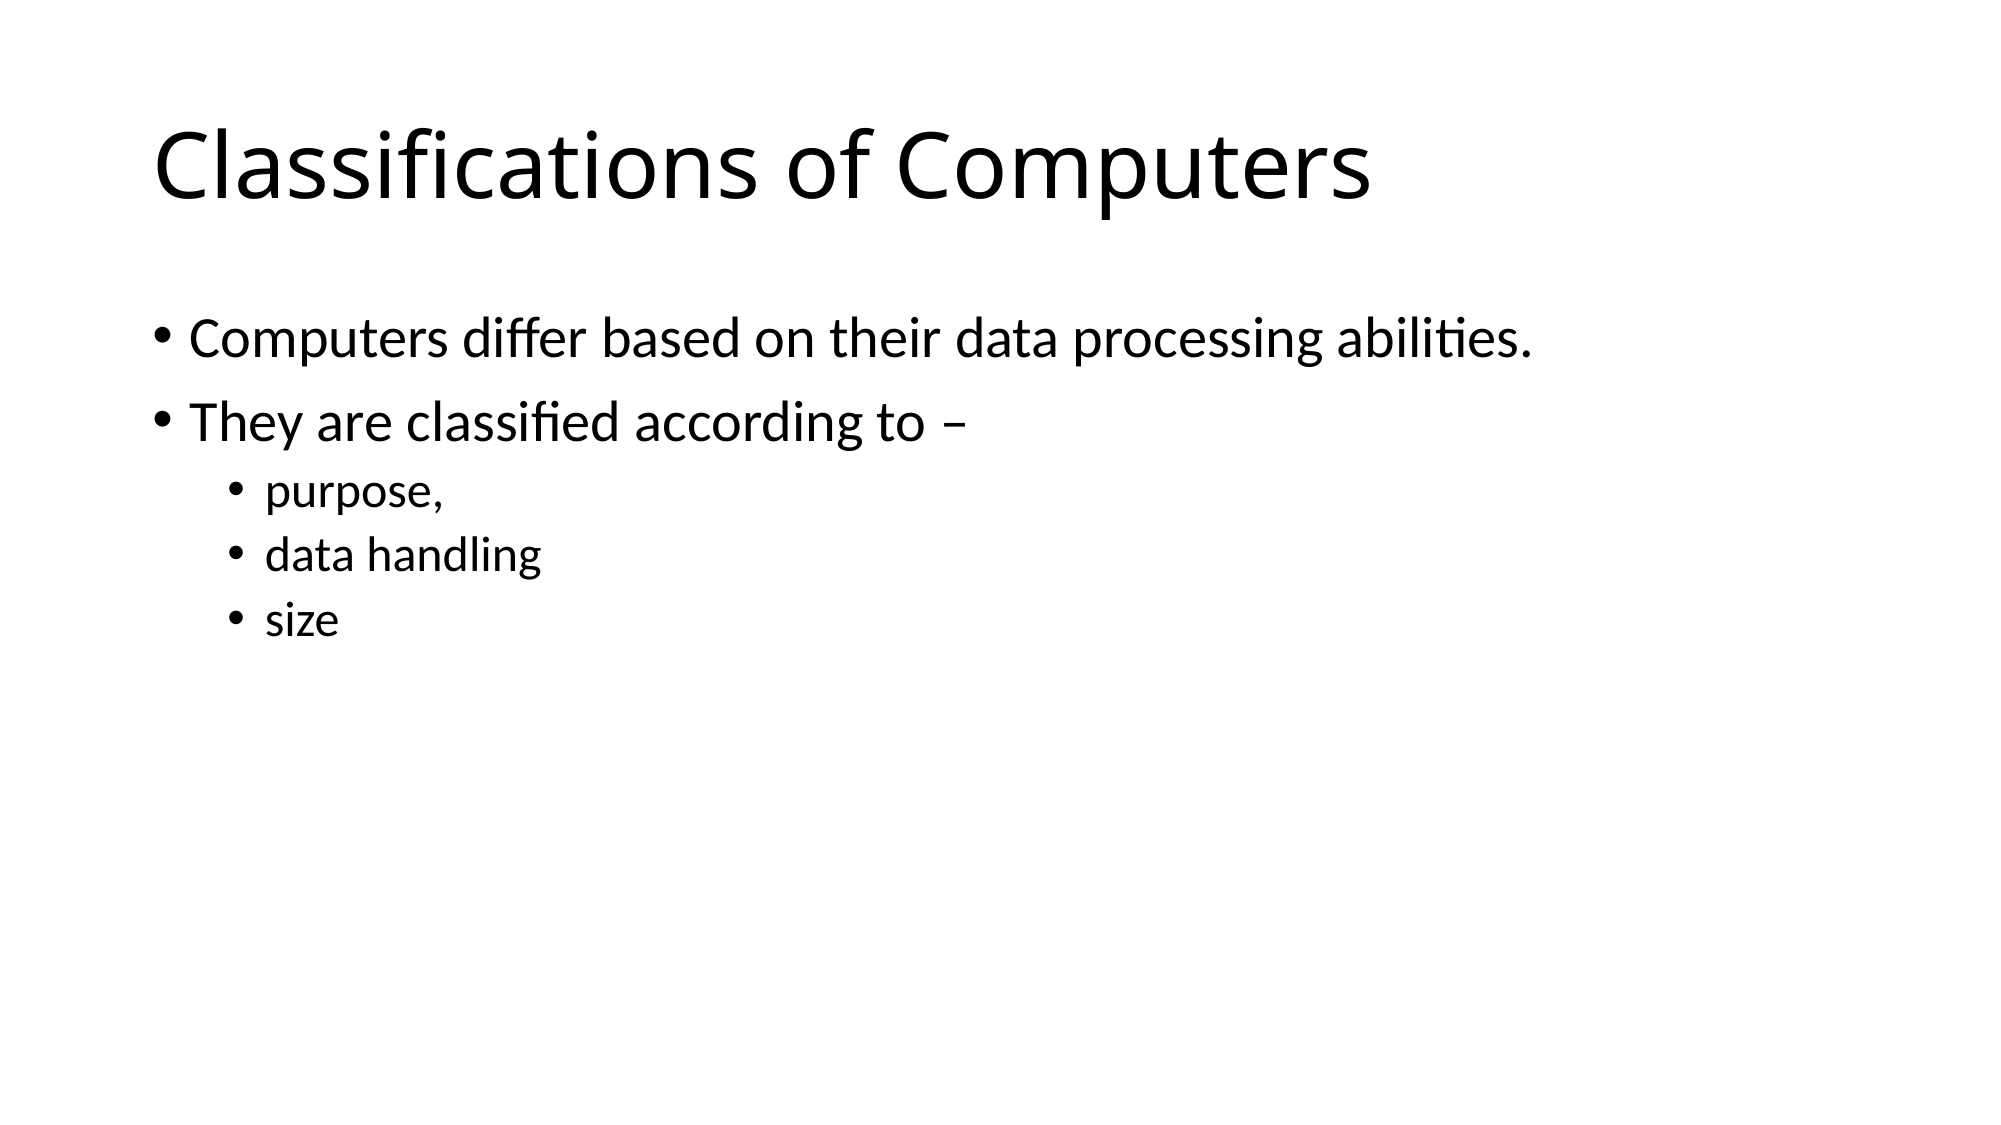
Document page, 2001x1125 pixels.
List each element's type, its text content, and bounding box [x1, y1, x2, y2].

list Computers differ based on their data processing abilities. They are classified according to – purpose, data handling size [137, 299, 1863, 1014]
title Classifications of Computers [137, 59, 1863, 278]
